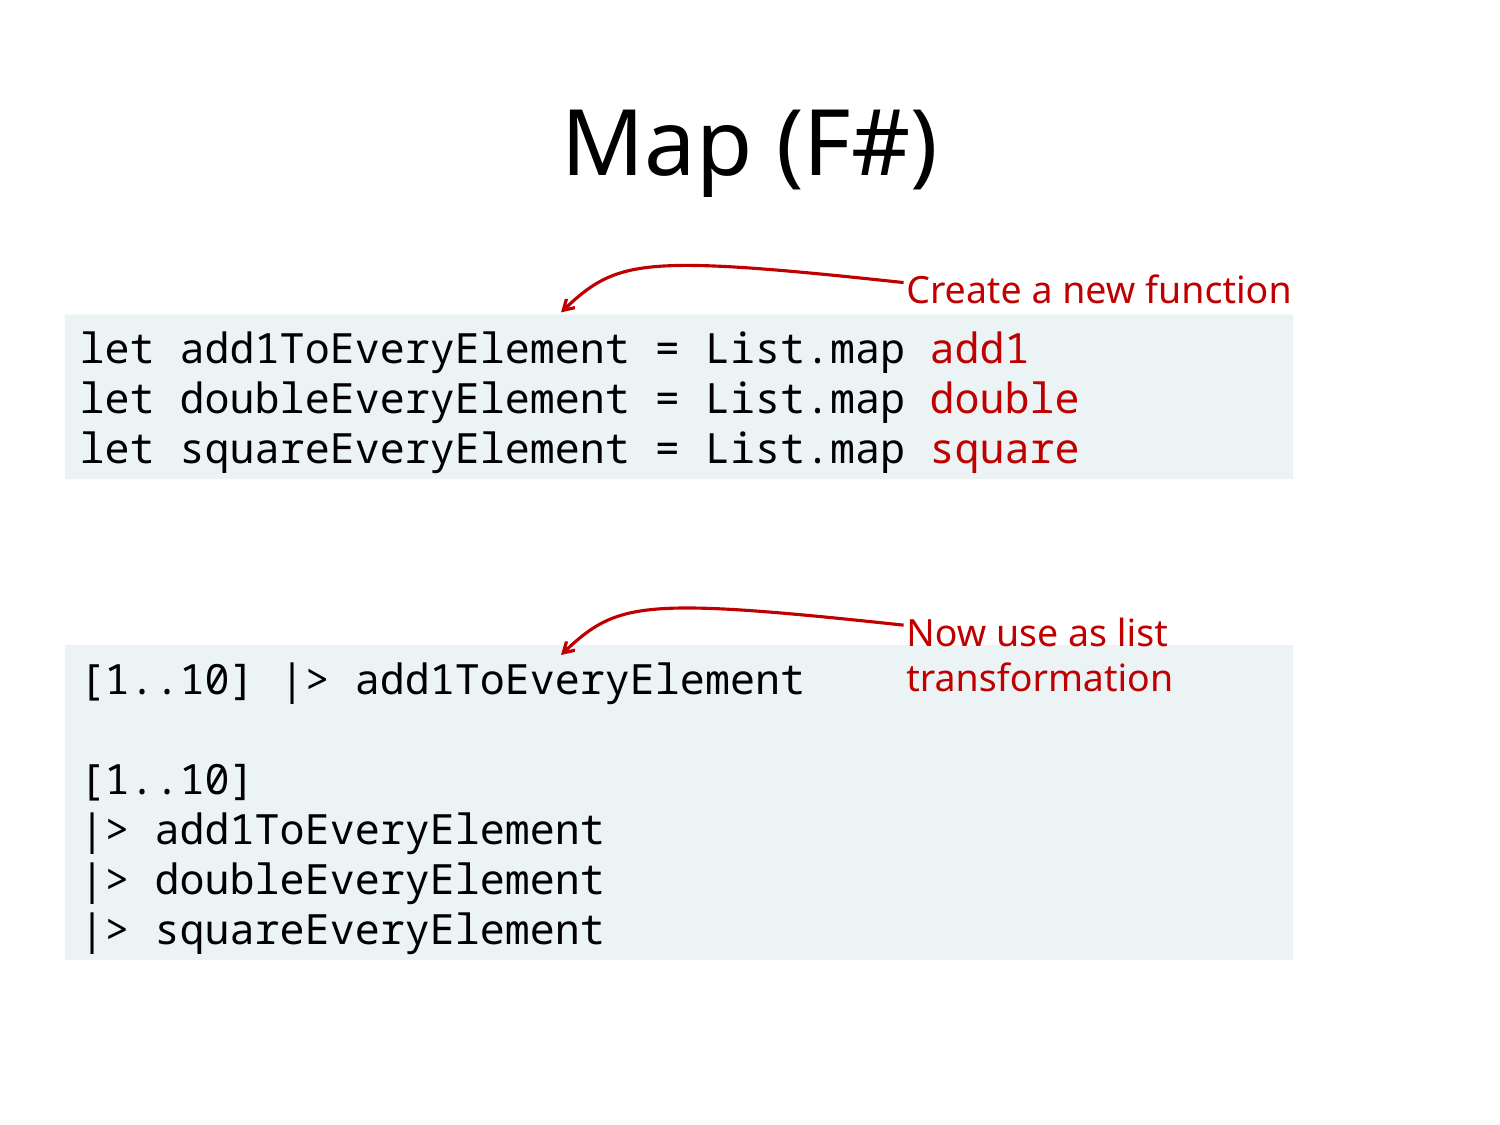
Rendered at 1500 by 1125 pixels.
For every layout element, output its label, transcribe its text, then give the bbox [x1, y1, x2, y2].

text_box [560, 255, 1353, 320]
text_box [1..10] |> add1ToEveryElement [1..10] |> add1ToEveryElement |> doubleEveryElement |> squareEveryElement [64, 645, 1294, 960]
text_box let add1ToEveryElement = List.map add1 let doubleEveryElement = List.map double let squareEveryElement = List.map square [64, 314, 1294, 480]
title Map (F#) [75, 45, 1425, 233]
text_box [560, 597, 1353, 663]
